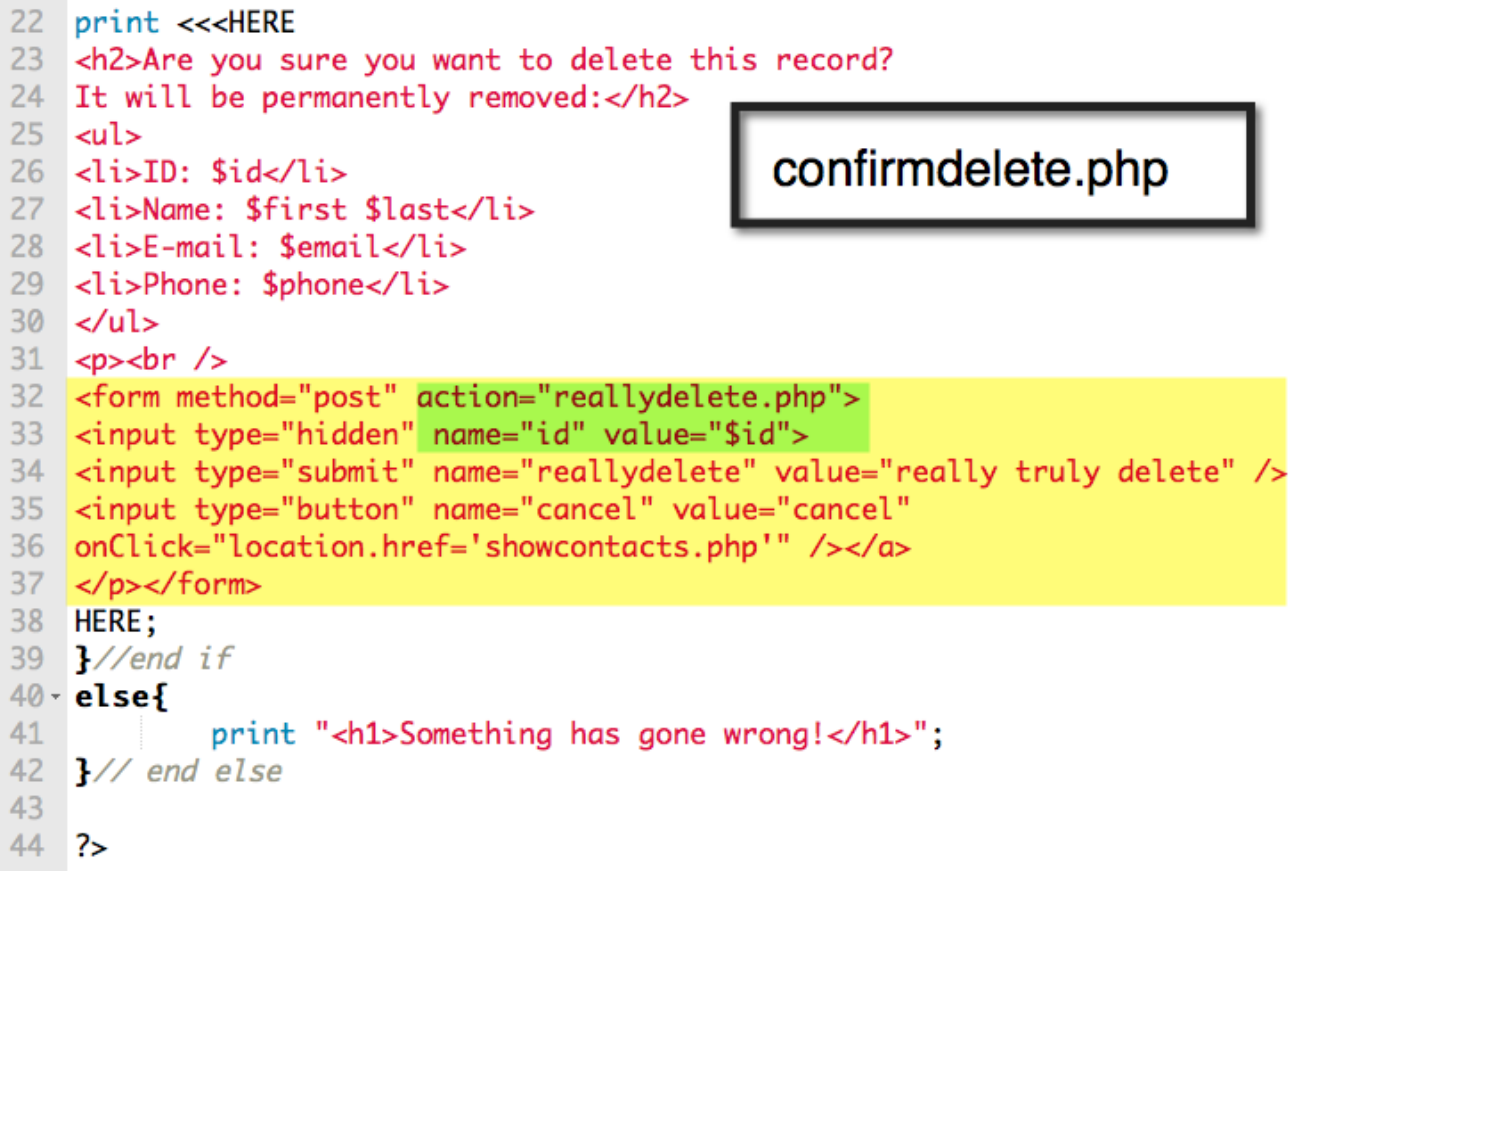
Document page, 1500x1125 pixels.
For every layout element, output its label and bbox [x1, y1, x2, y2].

picture [0, 0, 1294, 871]
